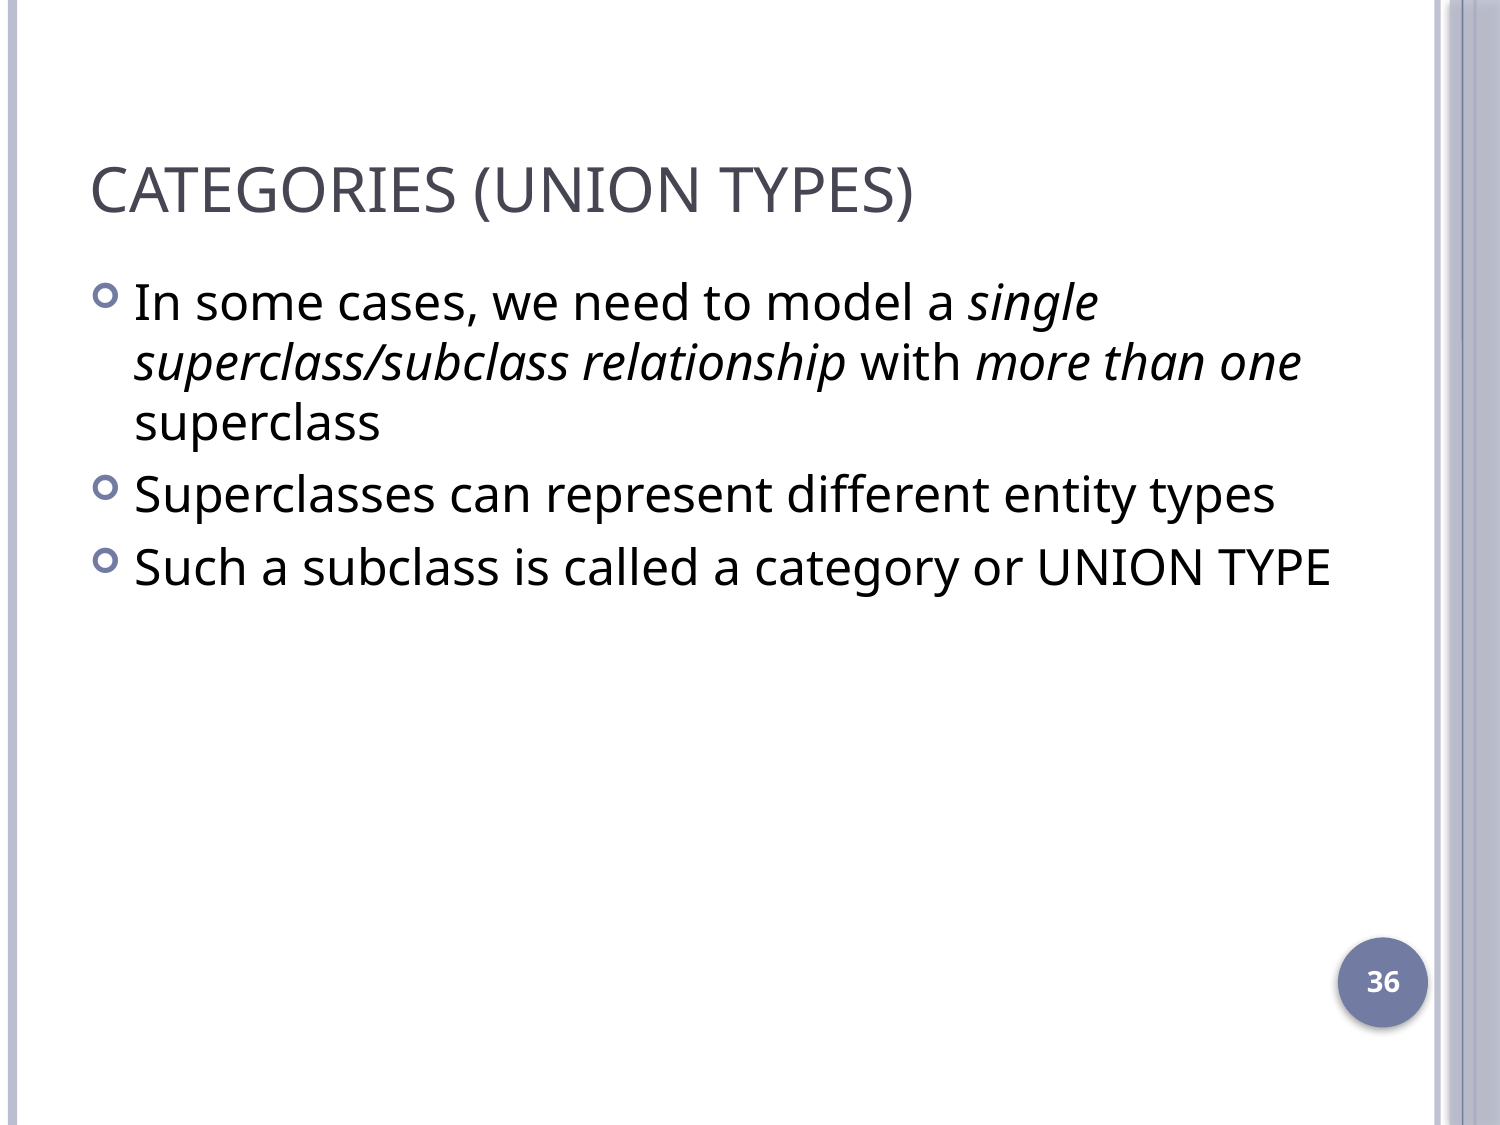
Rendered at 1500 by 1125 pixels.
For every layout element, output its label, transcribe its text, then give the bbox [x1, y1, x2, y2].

list In some cases, we need to model a single superclass/subclass relationship with more than one superclass Superclasses can represent different entity types Such a subclass is called a category or UNION TYPE [75, 262, 1400, 1062]
title Categories (UNION TYPES) [75, 45, 1300, 233]
slide_number 36 [1333, 940, 1434, 1027]
